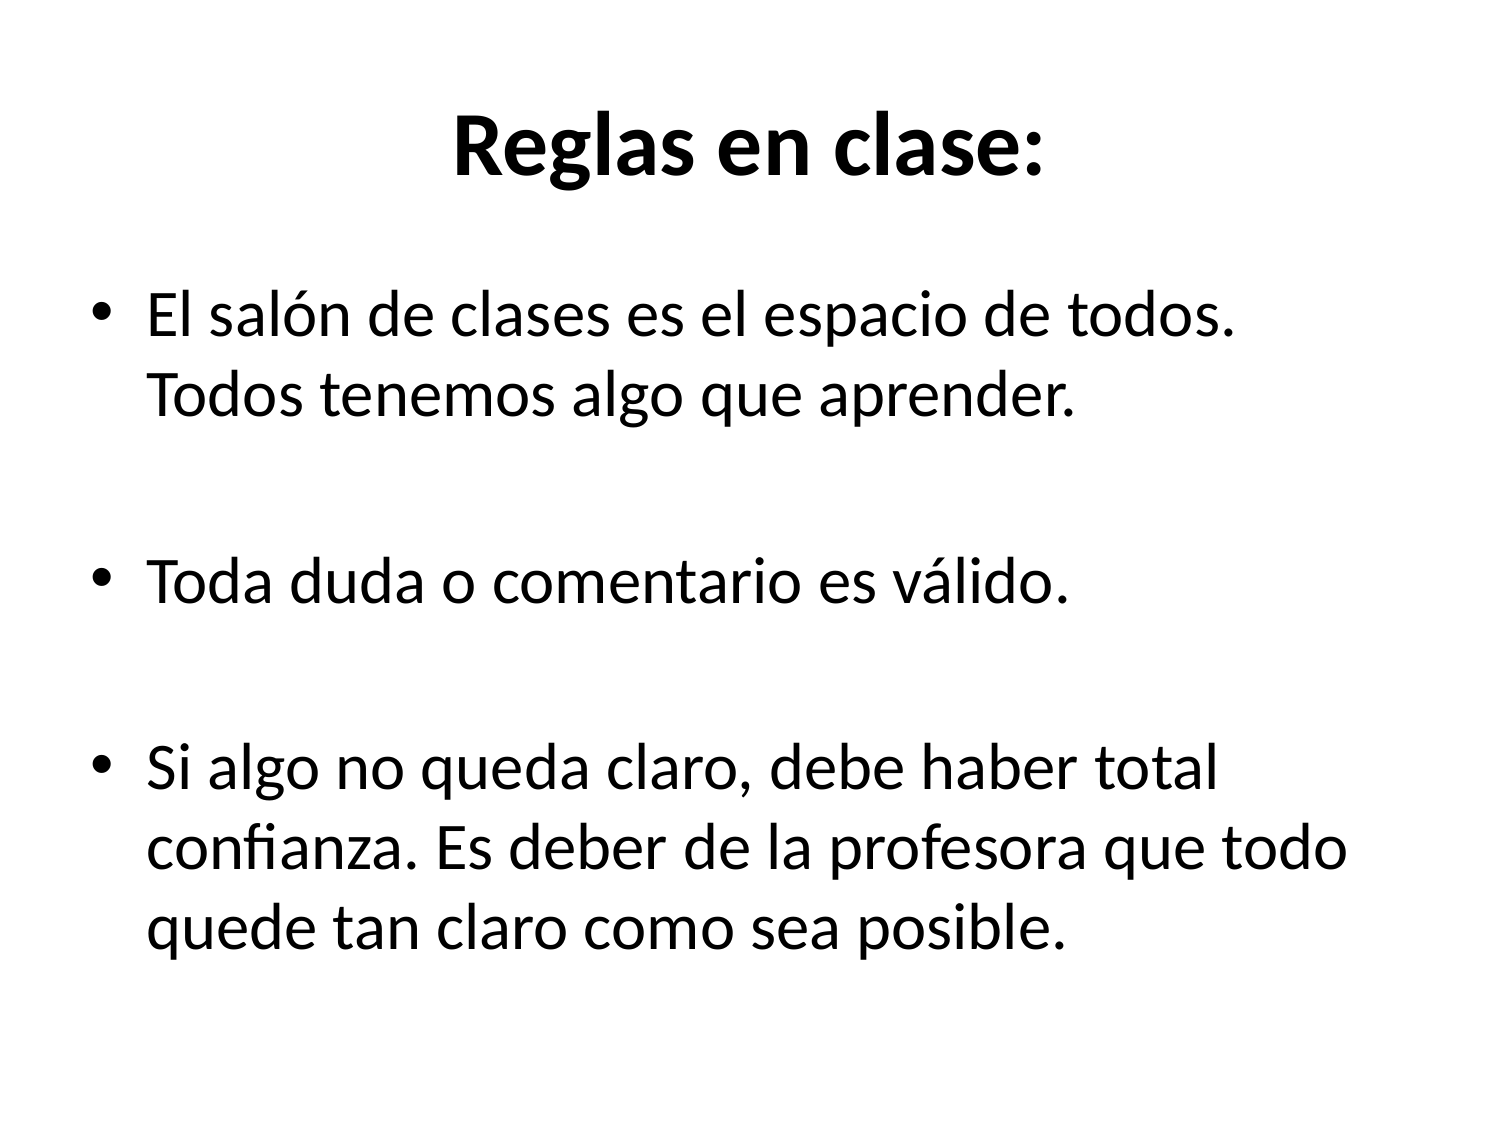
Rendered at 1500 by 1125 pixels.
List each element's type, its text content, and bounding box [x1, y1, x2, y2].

title Reglas en clase: [75, 45, 1425, 233]
list El salón de clases es el espacio de todos. Todos tenemos algo que aprender. Toda duda o comentario es válido. Si algo no queda claro, debe haber total confianza. Es deber de la profesora que todo quede tan claro como sea posible. [75, 262, 1425, 1005]
